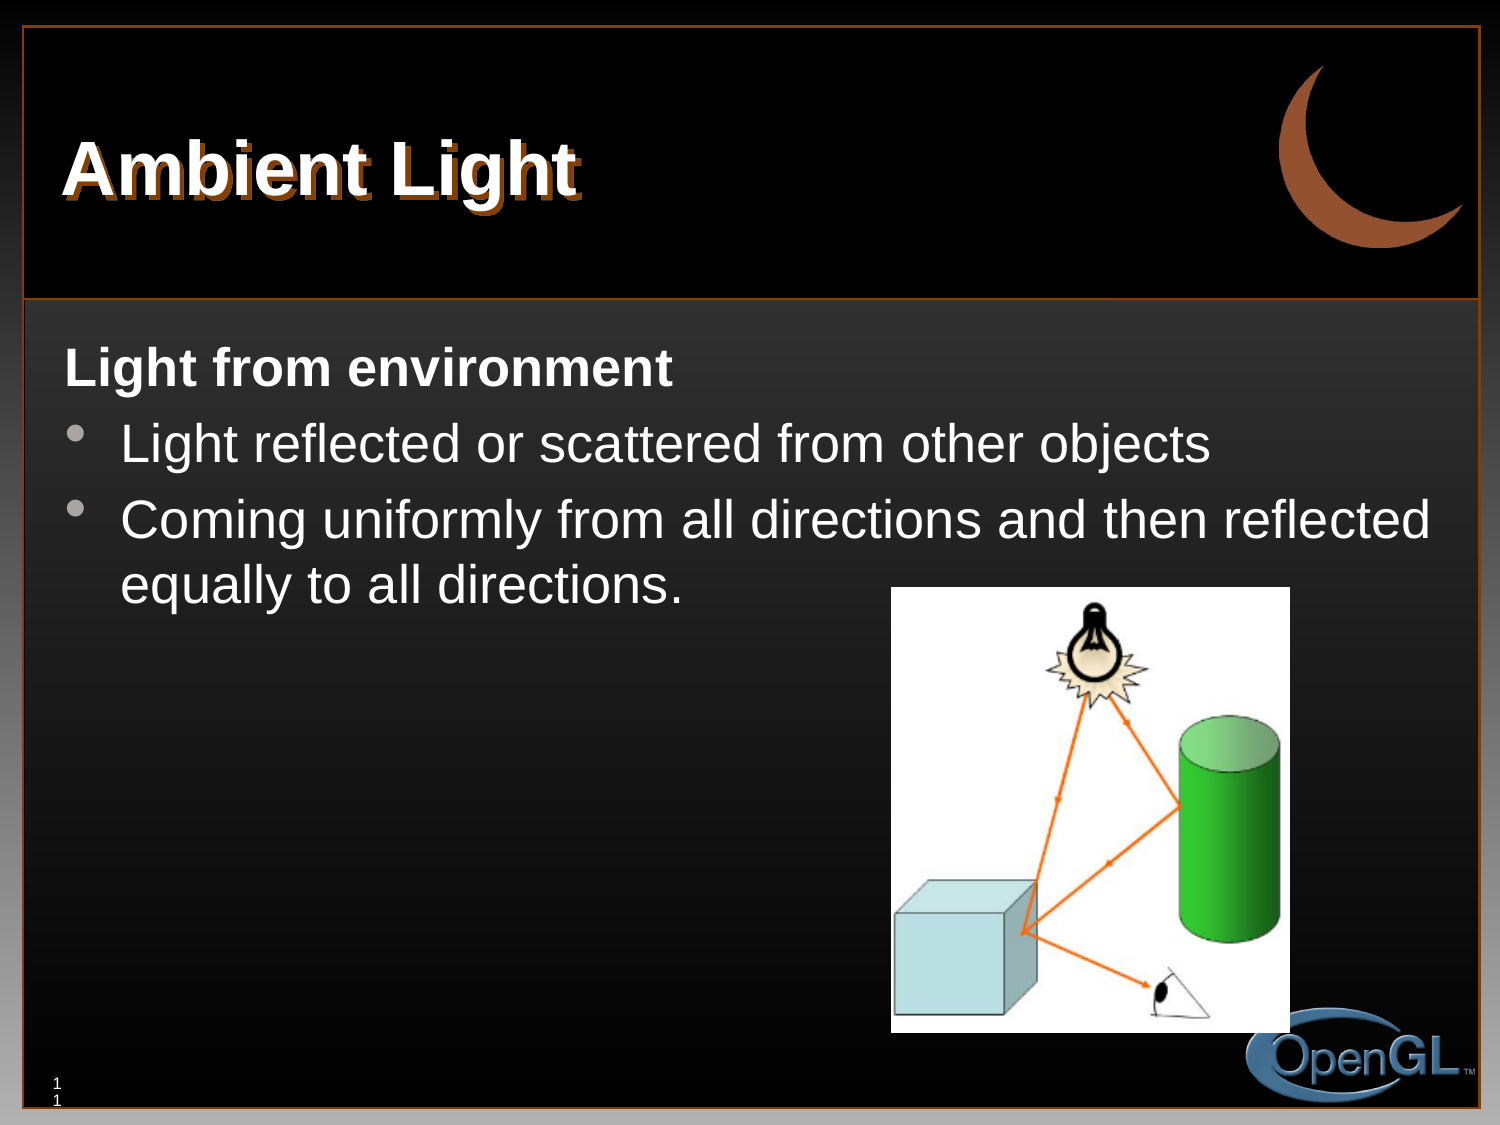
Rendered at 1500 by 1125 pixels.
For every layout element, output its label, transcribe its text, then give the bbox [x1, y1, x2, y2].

picture [1279, 66, 1462, 248]
slide_number 11 [37, 1065, 75, 1101]
picture [890, 586, 1477, 1116]
title Ambient Light [45, 48, 1266, 276]
list Light from environment Light reflected or scattered from other objects Coming uniformly from all directions and then reflected equally to all directions. [49, 324, 1455, 1001]
